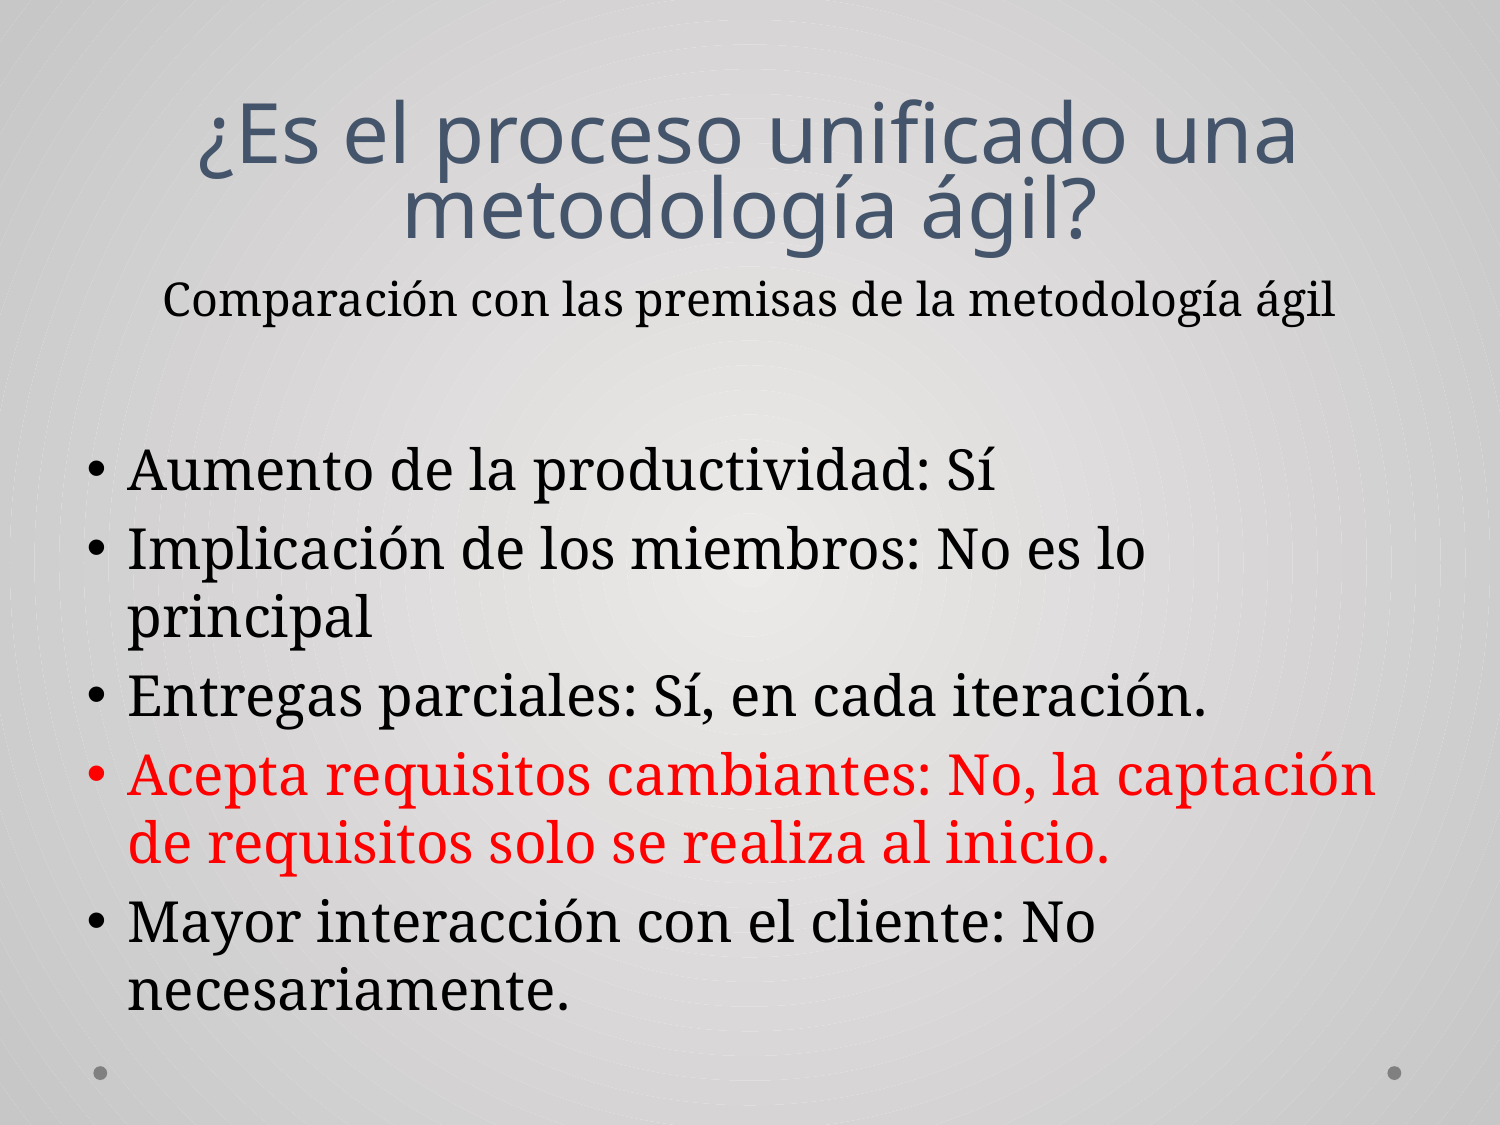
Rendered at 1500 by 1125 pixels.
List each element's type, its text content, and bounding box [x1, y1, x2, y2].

title ¿Es el proceso unificado una metodología ágil? [75, 0, 1425, 262]
text_box Aumento de la productividad: Sí Implicación de los miembros: No es lo principal Entregas parciales: Sí, en cada iteración. Acepta requisitos cambiantes: No, la captación de requisitos solo se realiza al inicio. Mayor interacción con el cliente: No necesariamente. [71, 426, 1422, 1087]
list Comparación con las premisas de la metodología ágil [75, 262, 1425, 369]
